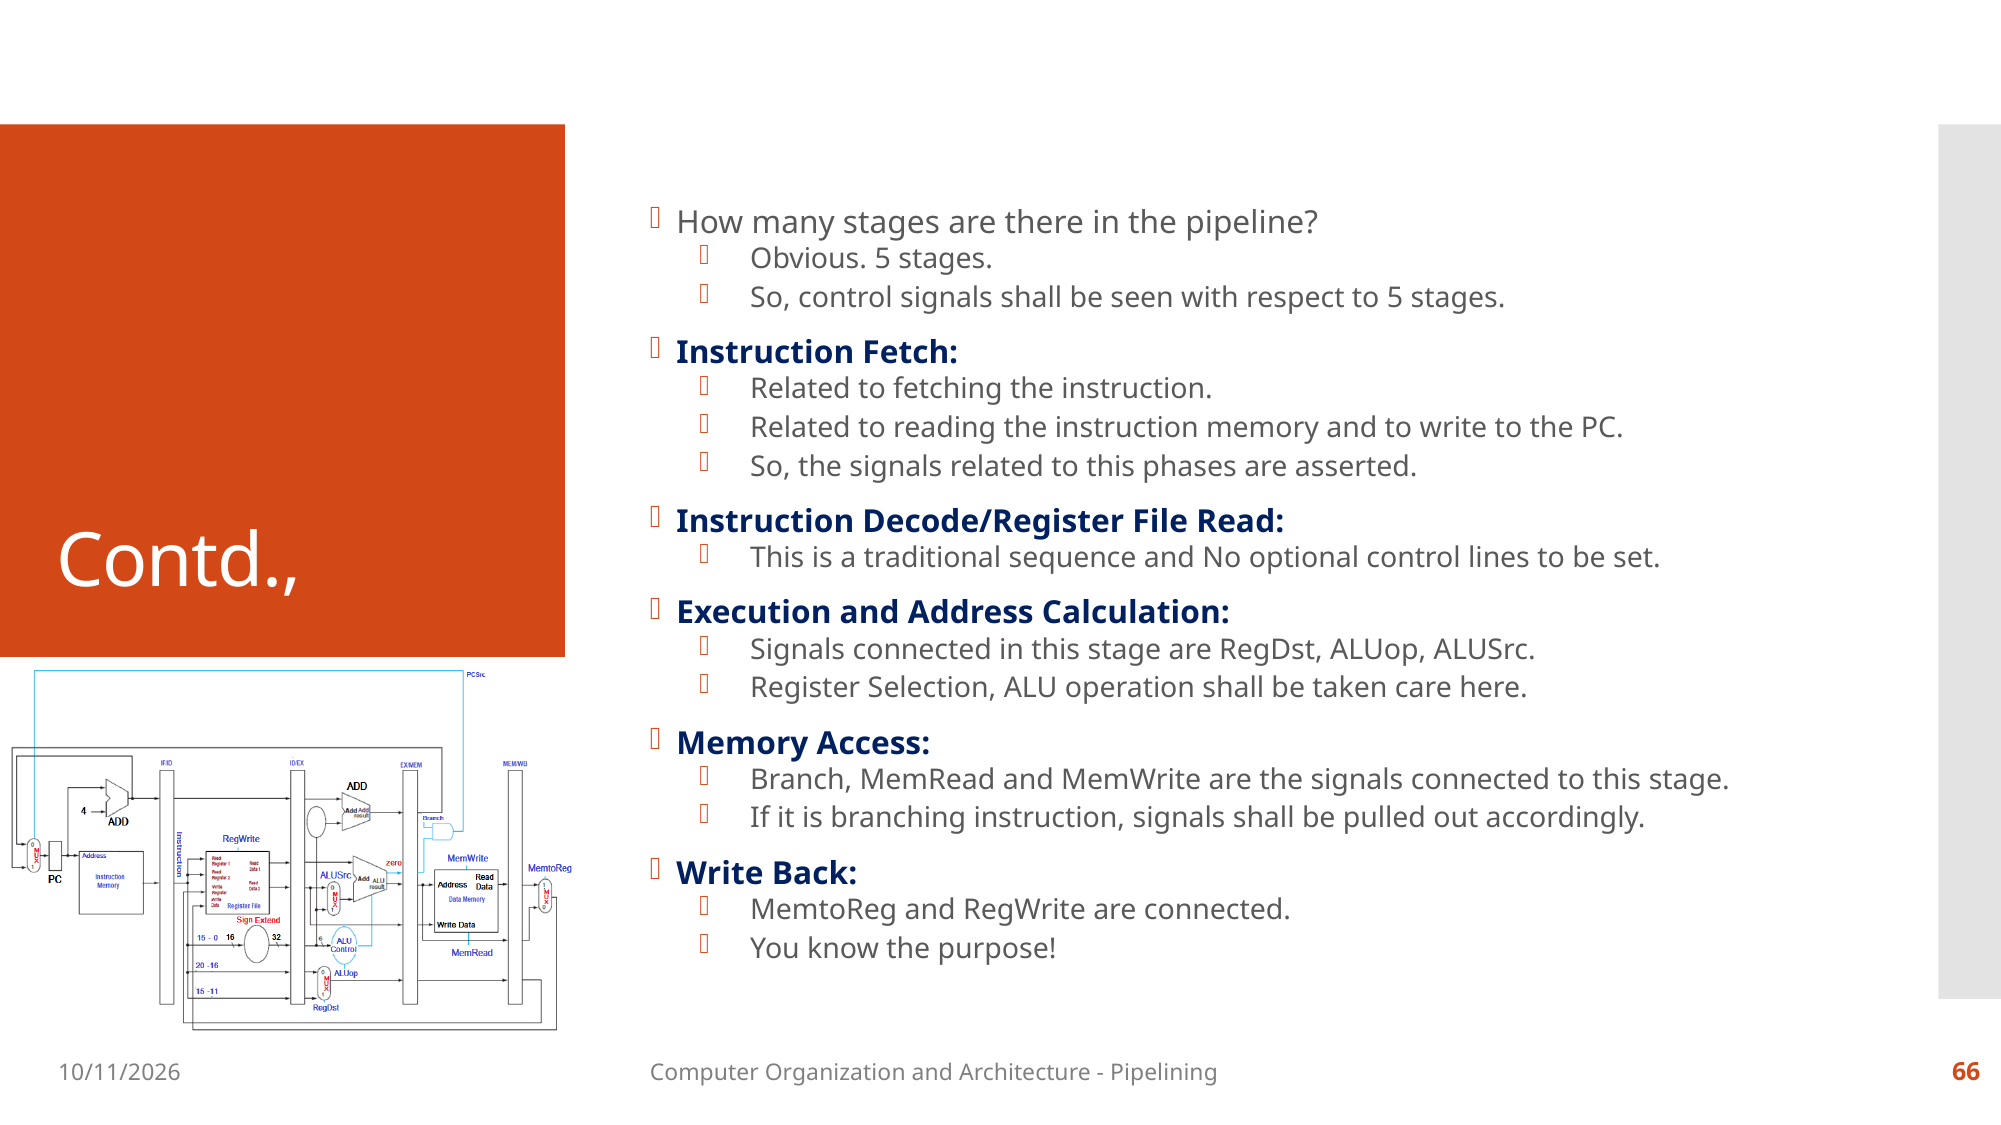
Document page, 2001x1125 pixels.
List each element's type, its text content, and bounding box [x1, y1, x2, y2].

footer Computer Organization and Architecture - Pipelining [634, 1042, 1605, 1103]
title Contd., [41, 184, 525, 657]
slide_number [43, 1043, 493, 1103]
list How many stages are there in the pipeline? Obvious. 5 stages. So, control signals shall be seen with respect to 5 stages. Instruction Fetch: Related to fetching the instruction. Related to reading the instruction memory and to write to the PC. So, the signals related to this phases are asserted. Instruction Decode/Register File Read: This is a traditional sequence and No optional control lines to be set. Execution and Address Calculation: Signals connected in this stage are RegDst, ALUop, ALUSrc. Register Selection, ALU operation shall be taken care here. Memory Access: Branch, MemRead and MemWrite are the signals connected to this stage. If it is branching instruction, signals shall be pulled out accordingly. Write Back: MemtoReg and RegWrite are connected. You know the purpose! [634, 141, 1835, 982]
picture [0, 657, 575, 1043]
slide_number 66 [1744, 1042, 1996, 1103]
